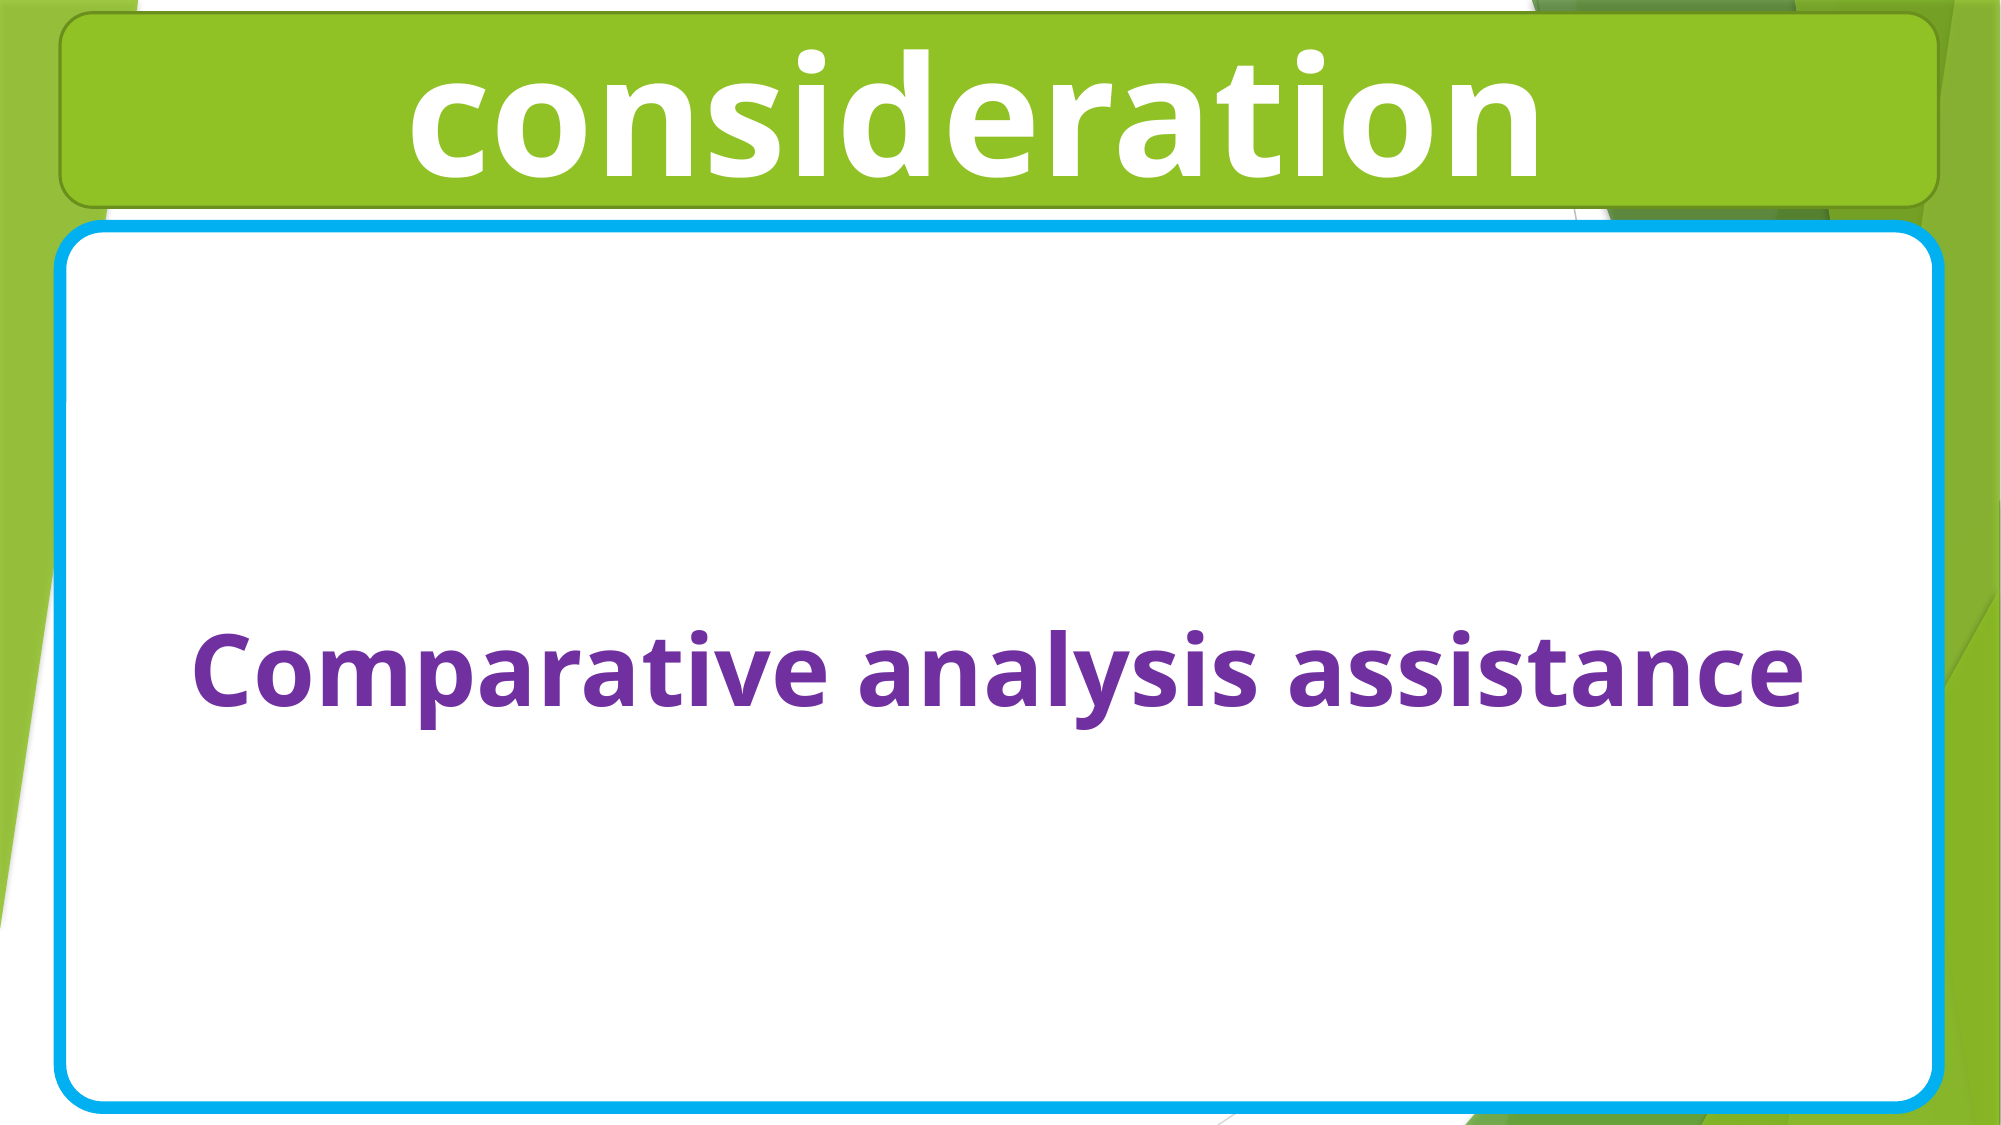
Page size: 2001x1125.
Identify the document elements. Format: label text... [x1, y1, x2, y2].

text_box Comparative analysis assistance [58, 224, 1941, 1110]
text_box consideration [58, 11, 1941, 209]
